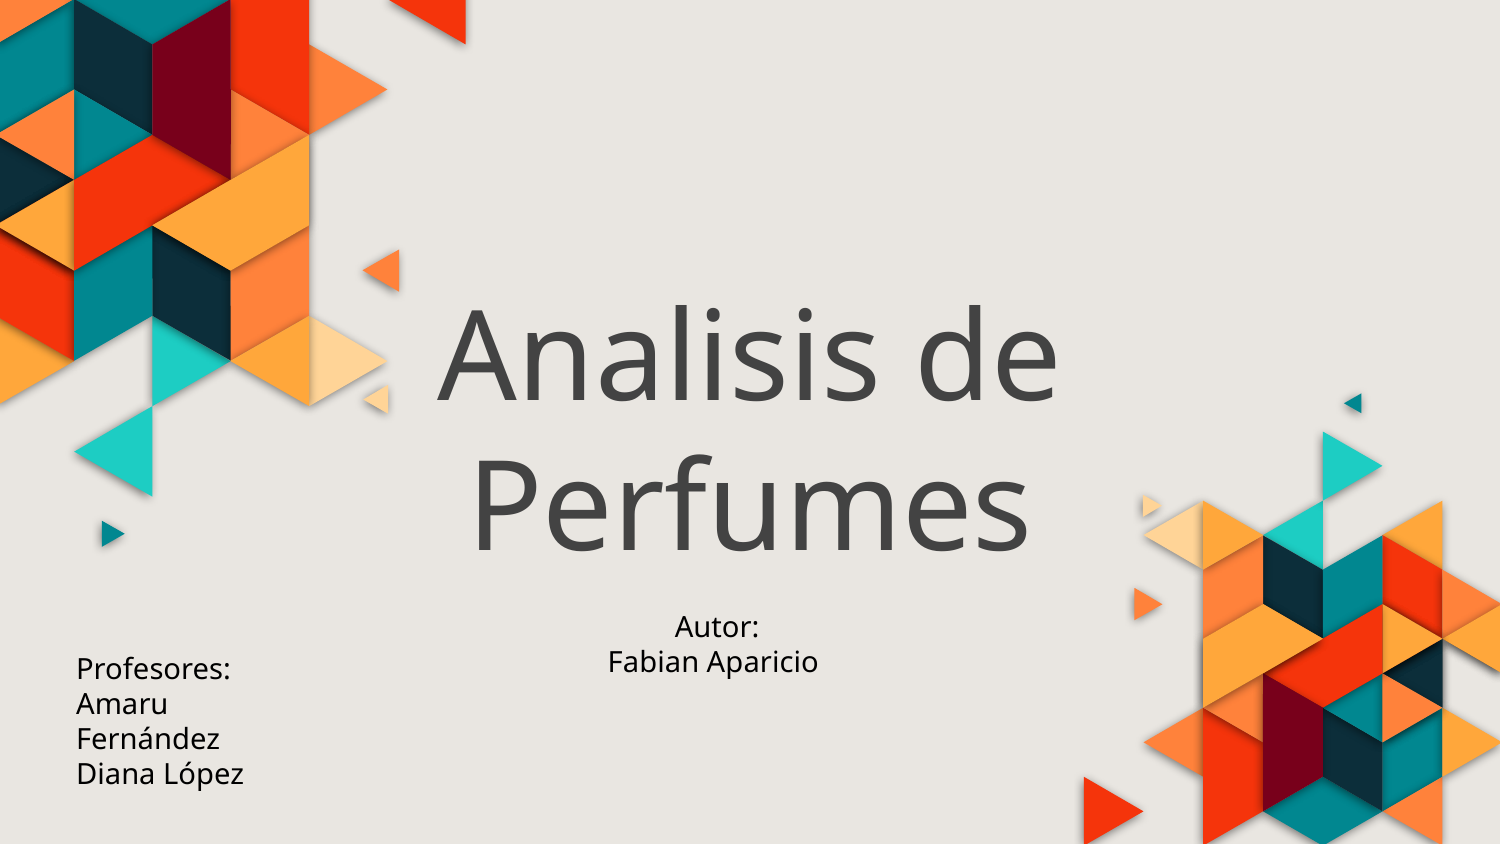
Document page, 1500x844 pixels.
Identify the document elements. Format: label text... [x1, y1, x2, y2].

title Analisis de Perfumes [387, 253, 1113, 591]
text_box Profesores: Amaru Fernández Diana López [61, 642, 284, 798]
text_box Autor: Fabian Aparicio [507, 601, 928, 686]
